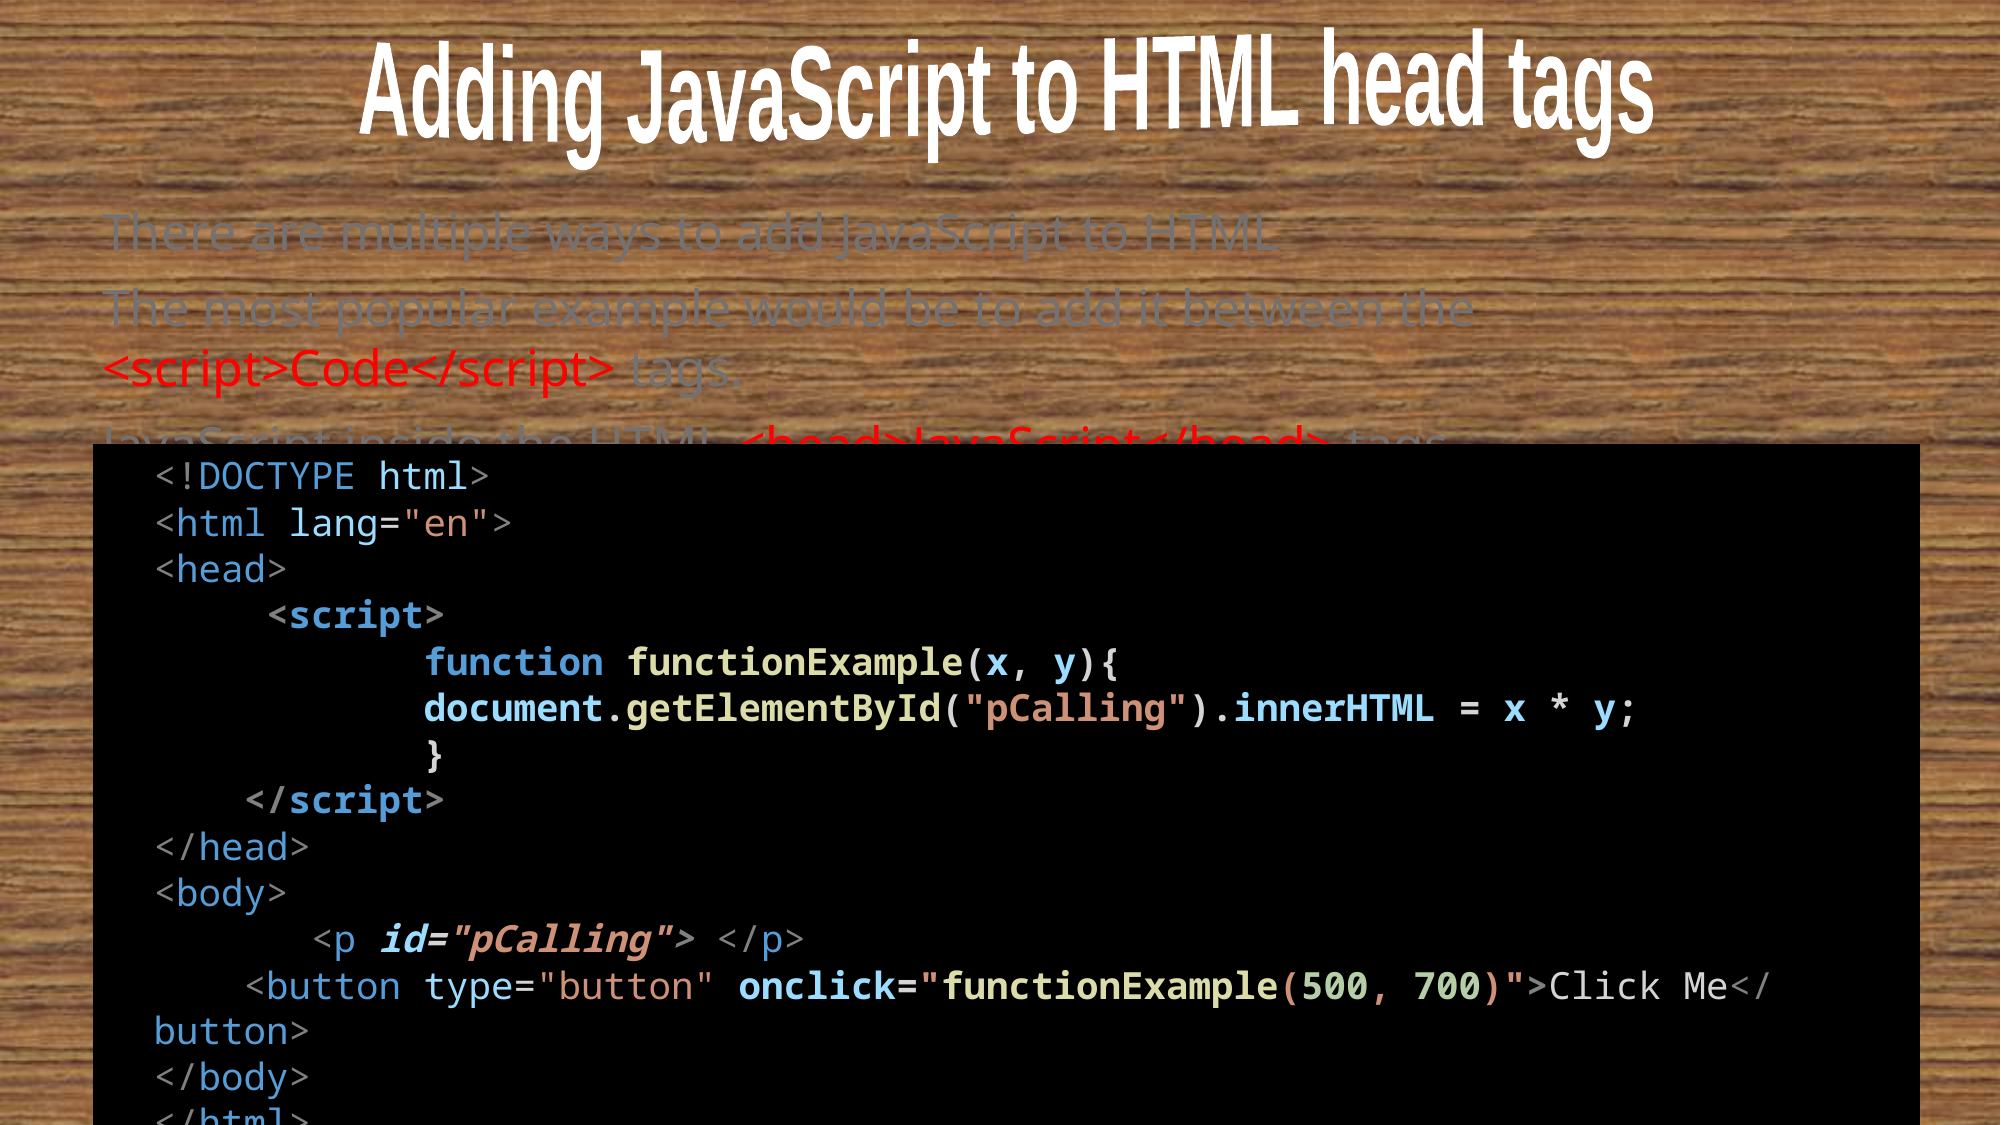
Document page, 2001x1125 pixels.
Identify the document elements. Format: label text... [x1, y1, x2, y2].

text_box There are multiple ways to add JavaScript to HTML The most popular example would be to add it between the <script>Code</script> tags. JavaScript inside the HTML <head>JavaScript</head> tags [12, 192, 2000, 481]
text_box <!DOCTYPE html> <html lang="en"> <head> <script> function functionExample(x, y){ document.getElementById("pCalling").innerHTML = x * y; } </script> </head> <body> <p id="pCalling"> </p> <button type="button" onclick="functionExample(500, 700)">Click Me</button> </body> </html> [93, 444, 1920, 1125]
